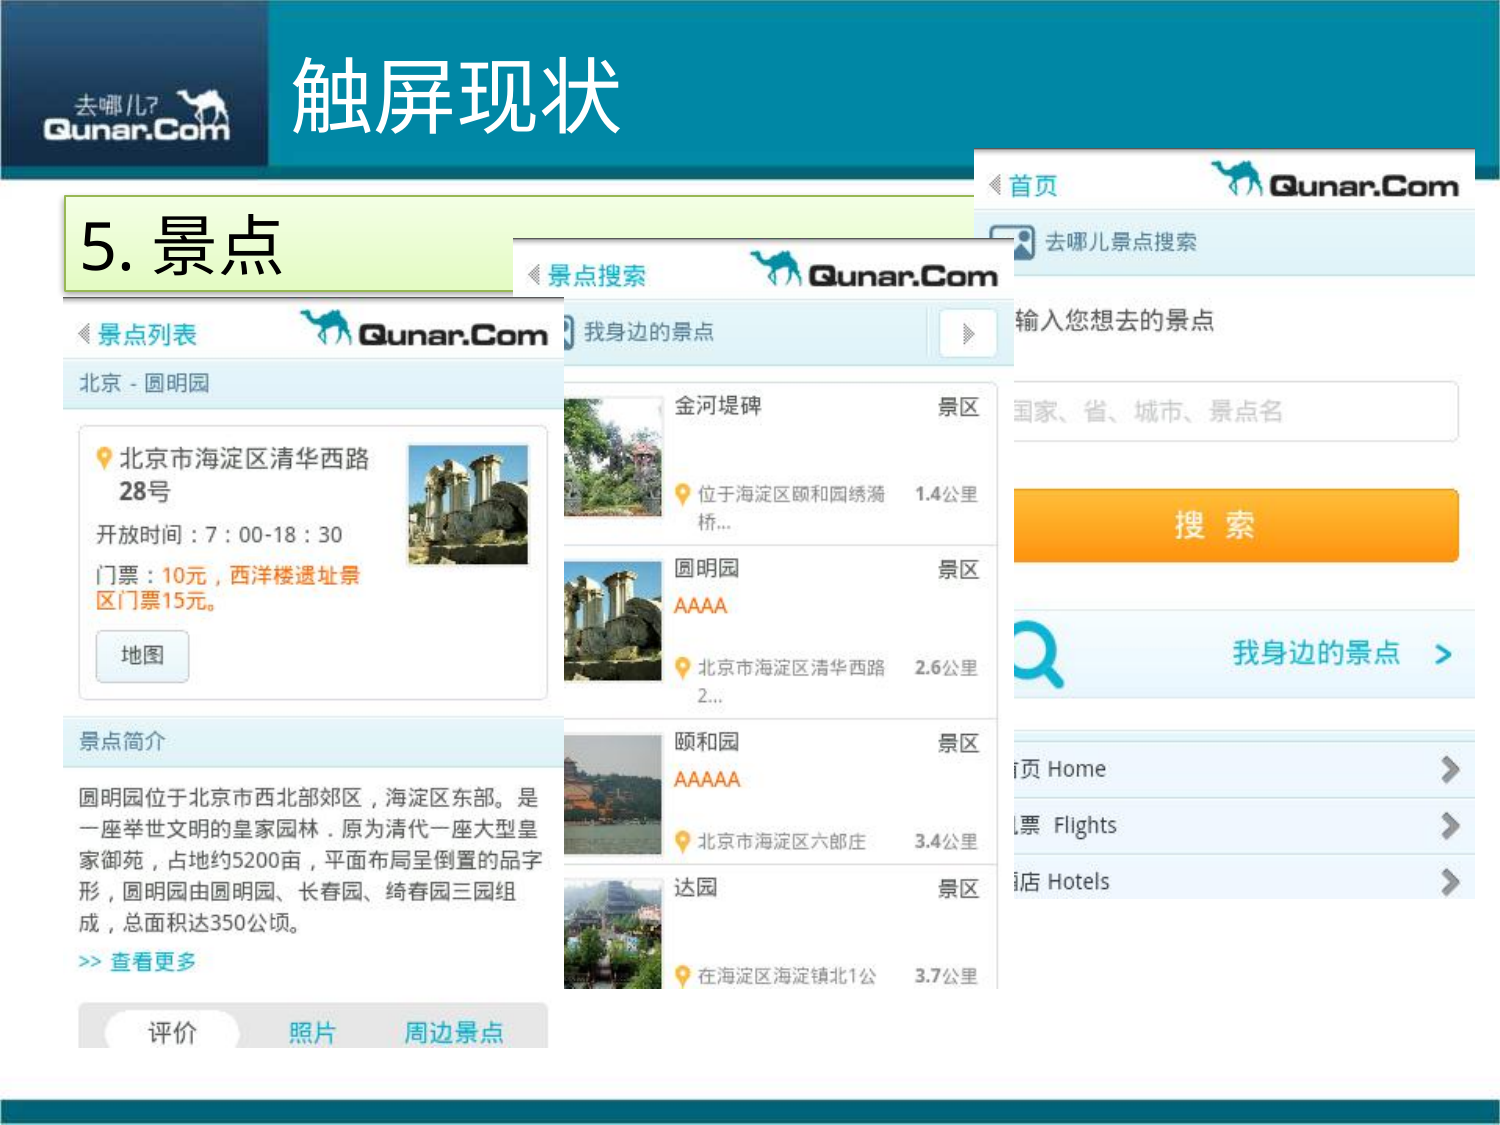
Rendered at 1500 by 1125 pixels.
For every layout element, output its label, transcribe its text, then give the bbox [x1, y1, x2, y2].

text_box 5.景点 [64, 195, 969, 292]
title 触屏现状 [274, 0, 1500, 188]
picture [0, 0, 1500, 1125]
